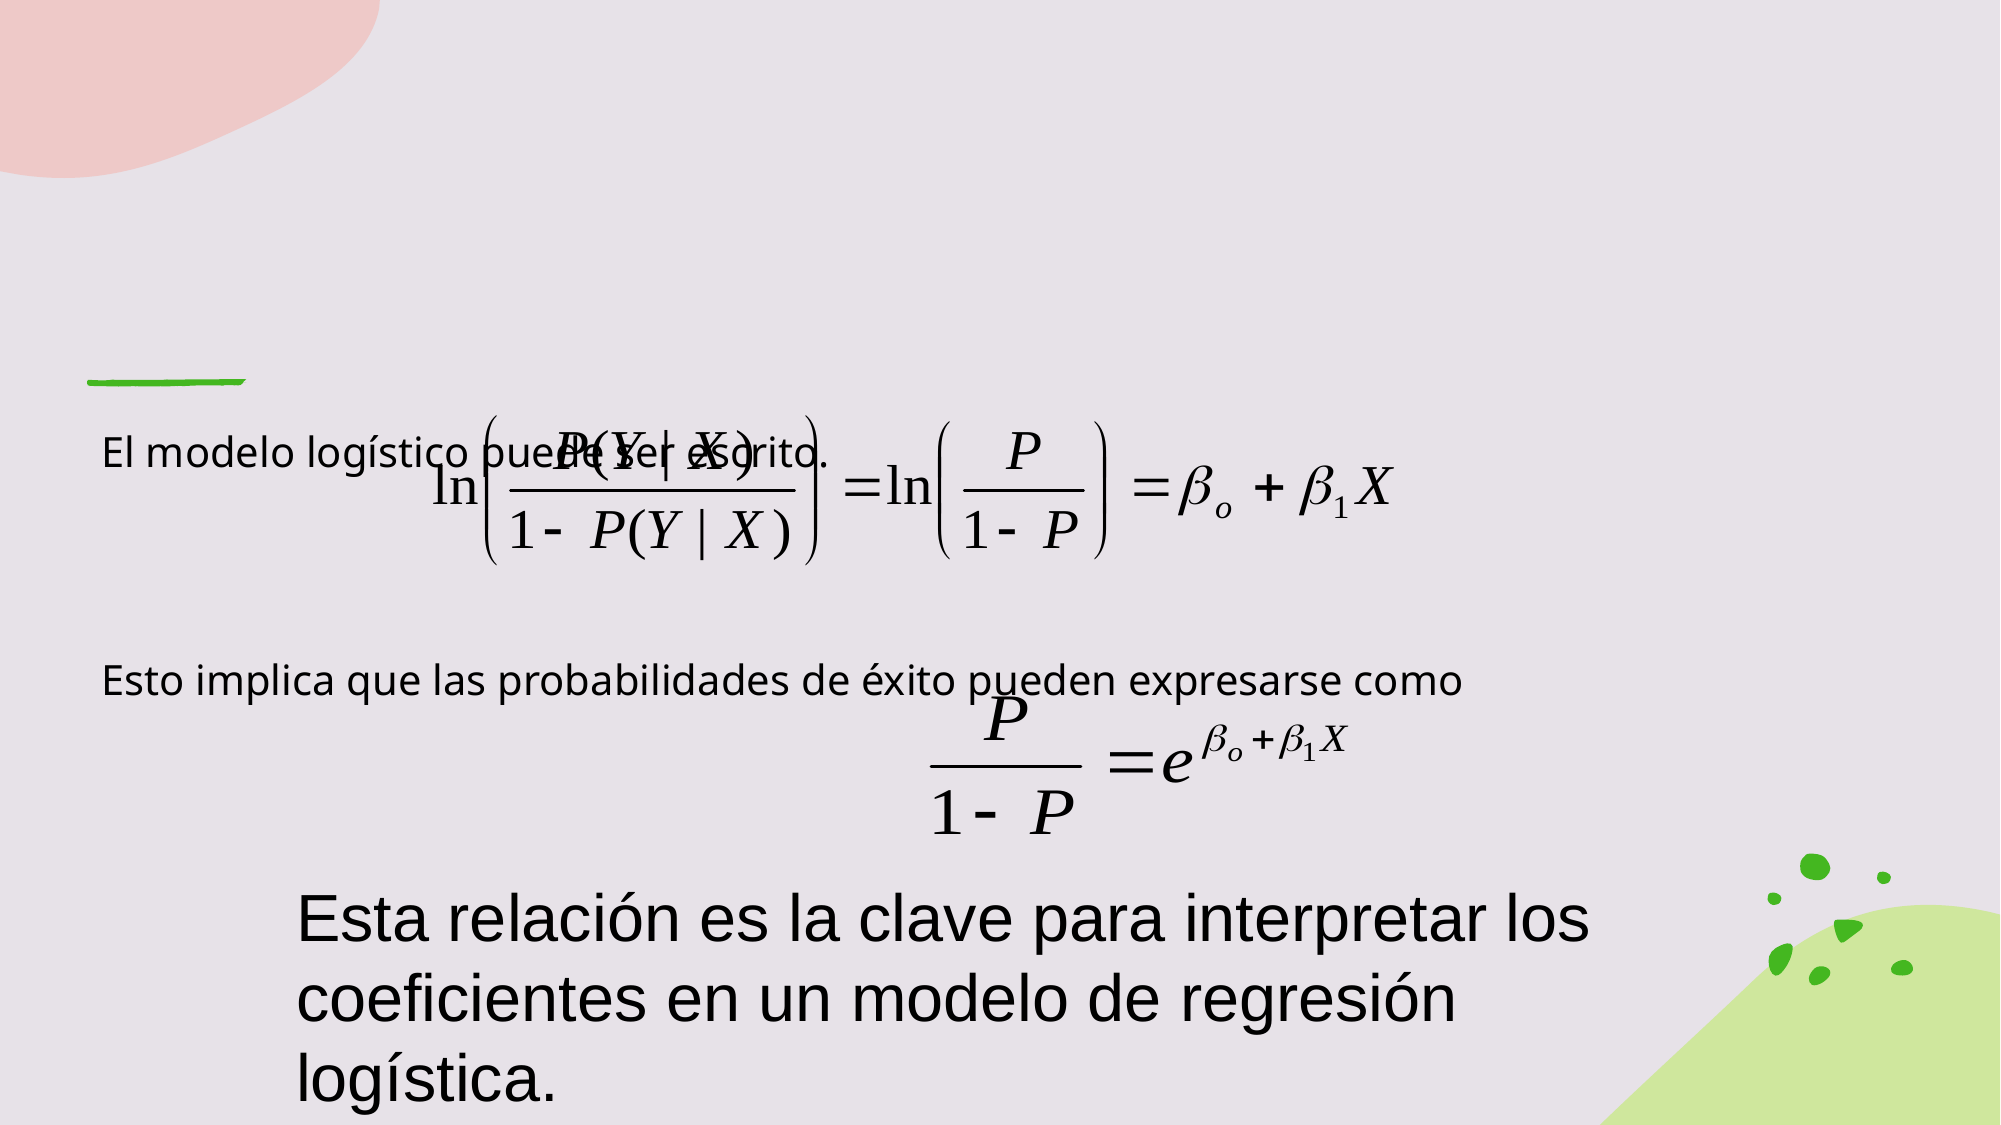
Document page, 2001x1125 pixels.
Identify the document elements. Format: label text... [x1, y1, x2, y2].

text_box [918, 677, 1369, 850]
text_box Esta relación es la clave para interpretar los coeficientes en un modelo de regresión logística. [281, 867, 1721, 1122]
list El modelo logístico puede ser escrito. Esto implica que las probabilidades de éxito pueden expresarse como [86, 413, 1740, 996]
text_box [424, 406, 1413, 575]
